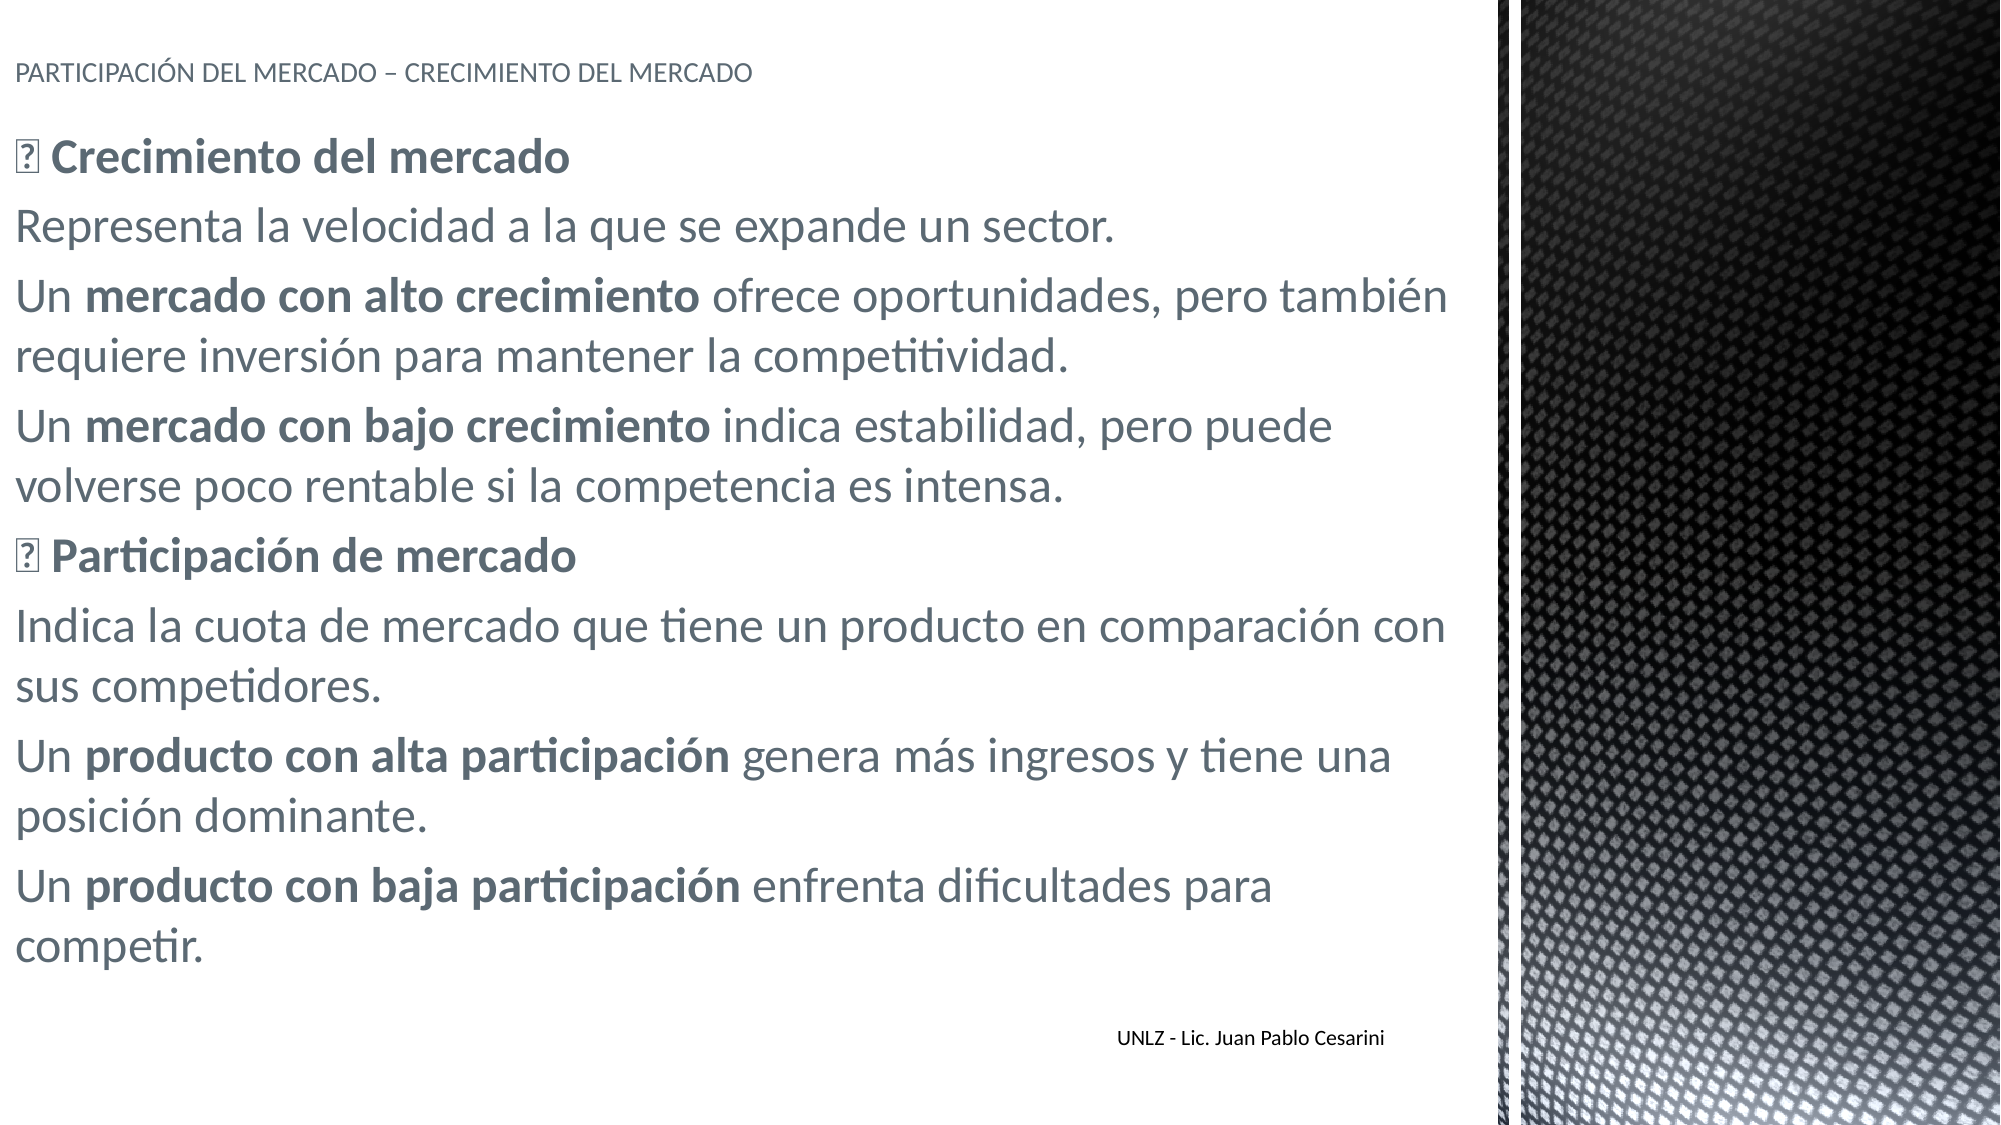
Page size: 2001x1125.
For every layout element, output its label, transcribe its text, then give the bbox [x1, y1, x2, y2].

picture [1498, 0, 2000, 1125]
subtitle PARTICIPACIÓN DEL MERCADO – CRECIMIENTO DEL MERCADO ✅ Crecimiento del mercado Representa la velocidad a la que se expande un sector. Un mercado con alto crecimiento ofrece oportunidades, pero también requiere inversión para mantener la competitividad. Un mercado con bajo crecimiento indica estabilidad, pero puede volverse poco rentable si la competencia es intensa. ✅ Participación de mercado Indica la cuota de mercado que tiene un producto en comparación con sus competidores. Un producto con alta participación genera más ingresos y tiene una posición dominante. Un producto con baja participación enfrenta dificultades para competir. [0, 45, 1486, 1125]
footer UNLZ - Lic. Juan Pablo Cesarini [783, 1032, 1401, 1058]
